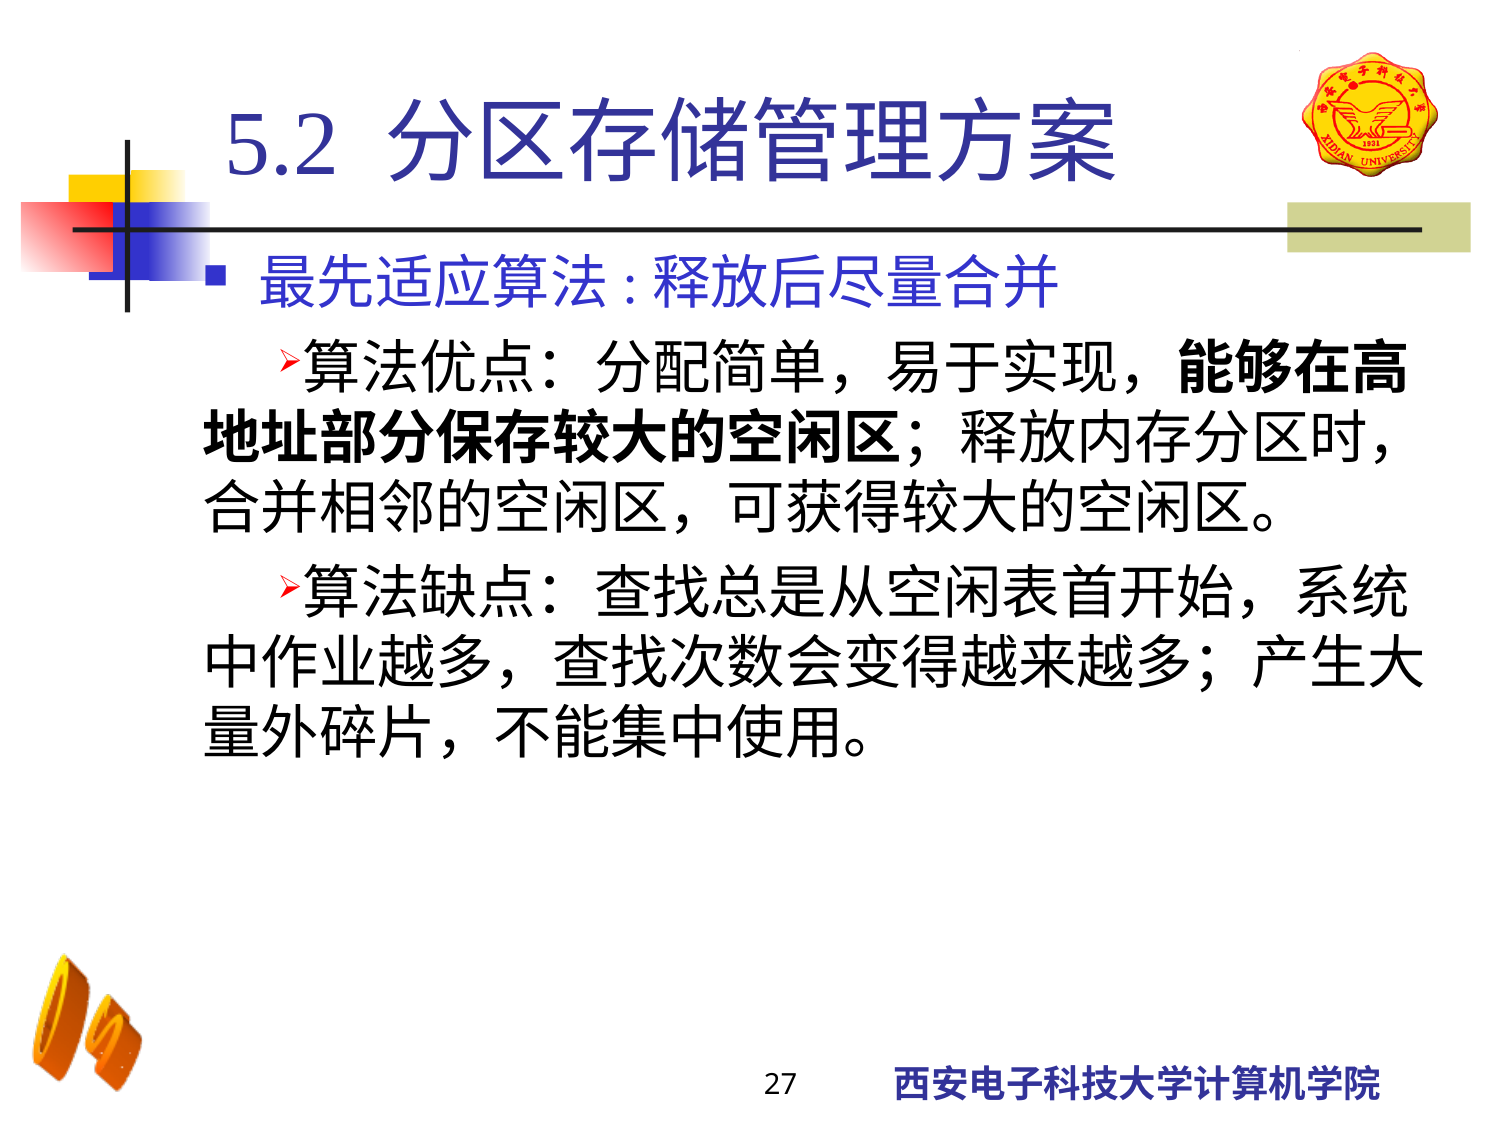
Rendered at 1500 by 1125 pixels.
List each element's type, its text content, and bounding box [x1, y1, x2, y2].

picture [1299, 50, 1438, 75]
text_box 最先适应算法:释放后尽量合并 算法优点：分配简单，易于实现，能够在高地址部分保存较大的空闲区；释放内存分区时，合并相邻的空闲区，可获得较大的空闲区。 算法缺点：查找总是从空闲表首开始，系统中作业越多，查找次数会变得越来越多；产生大量外碎片，不能集中使用。 [187, 237, 1463, 929]
text_box 5.2 分区存储管理方案 [209, 75, 1488, 200]
picture [0, 946, 164, 1120]
text_box [499, 1037, 813, 1113]
